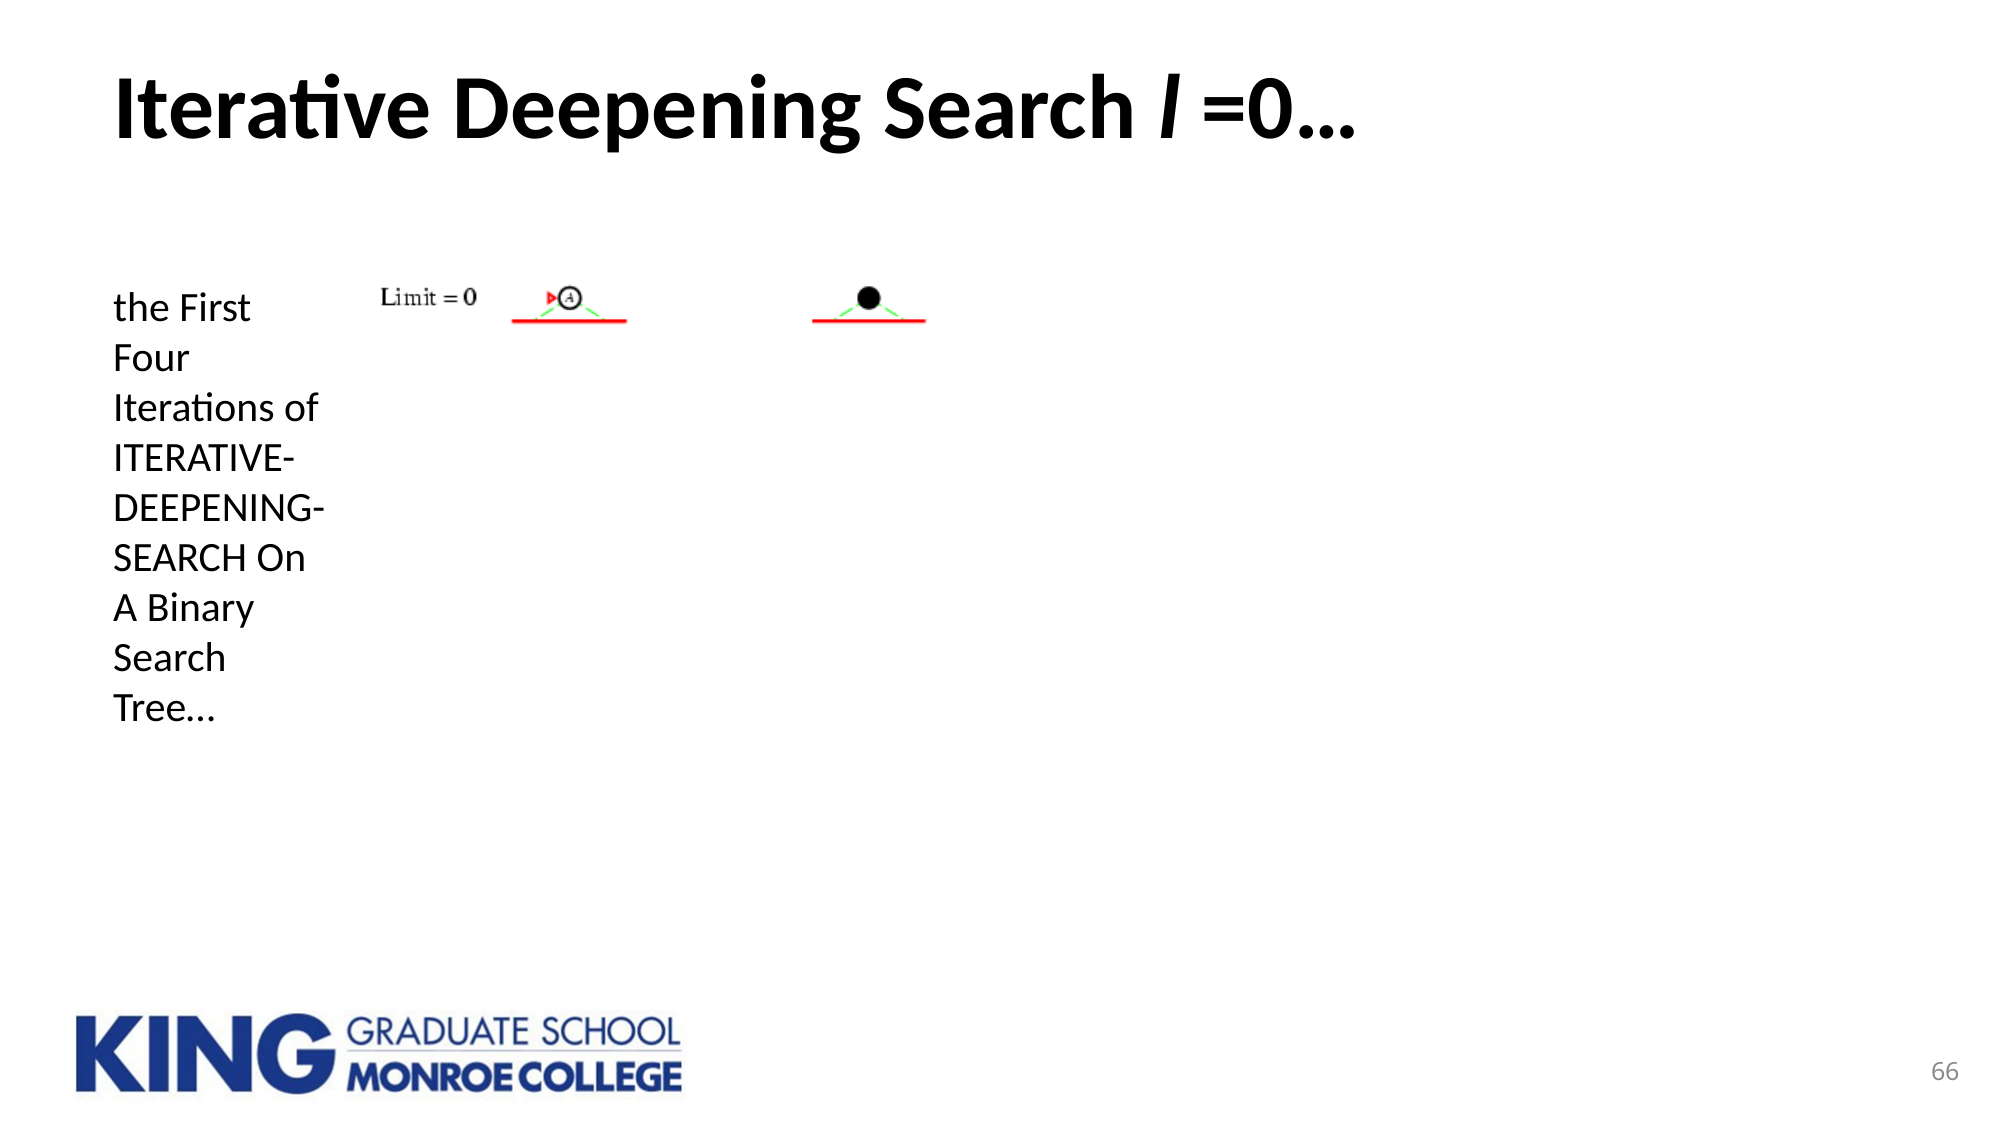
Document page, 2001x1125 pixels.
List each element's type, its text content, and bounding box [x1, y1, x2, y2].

picture [54, 1004, 709, 1103]
slide_number 66 [1901, 1042, 1975, 1103]
title Iterative Deepening Search l =0… [98, 32, 1902, 185]
text_box the First Four Iterations of ITERATIVE-DEEPENING-SEARCH On A Binary Search Tree… [98, 271, 347, 942]
picture [374, 271, 1625, 854]
